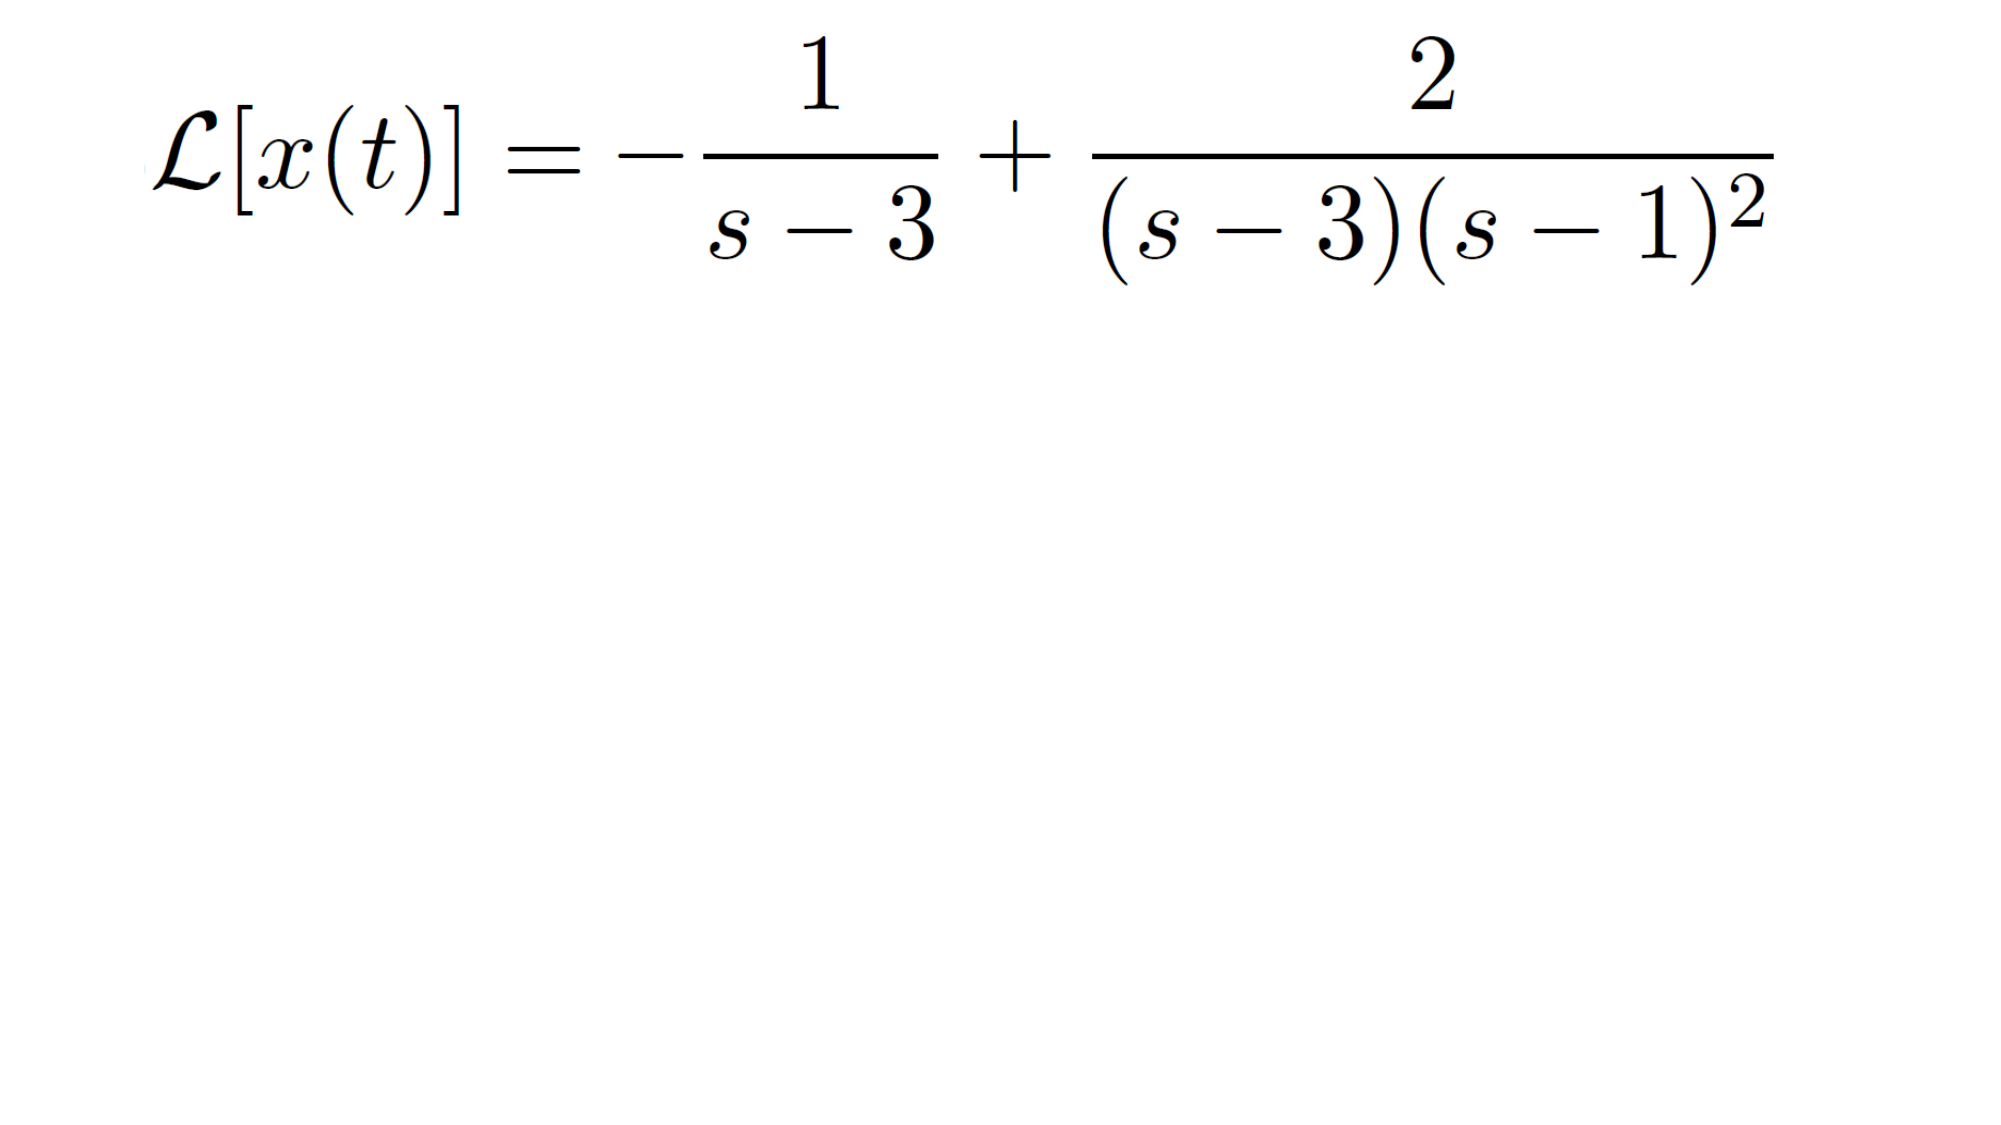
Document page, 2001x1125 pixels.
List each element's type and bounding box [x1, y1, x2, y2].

picture [605, 21, 1792, 304]
picture [144, 74, 591, 251]
